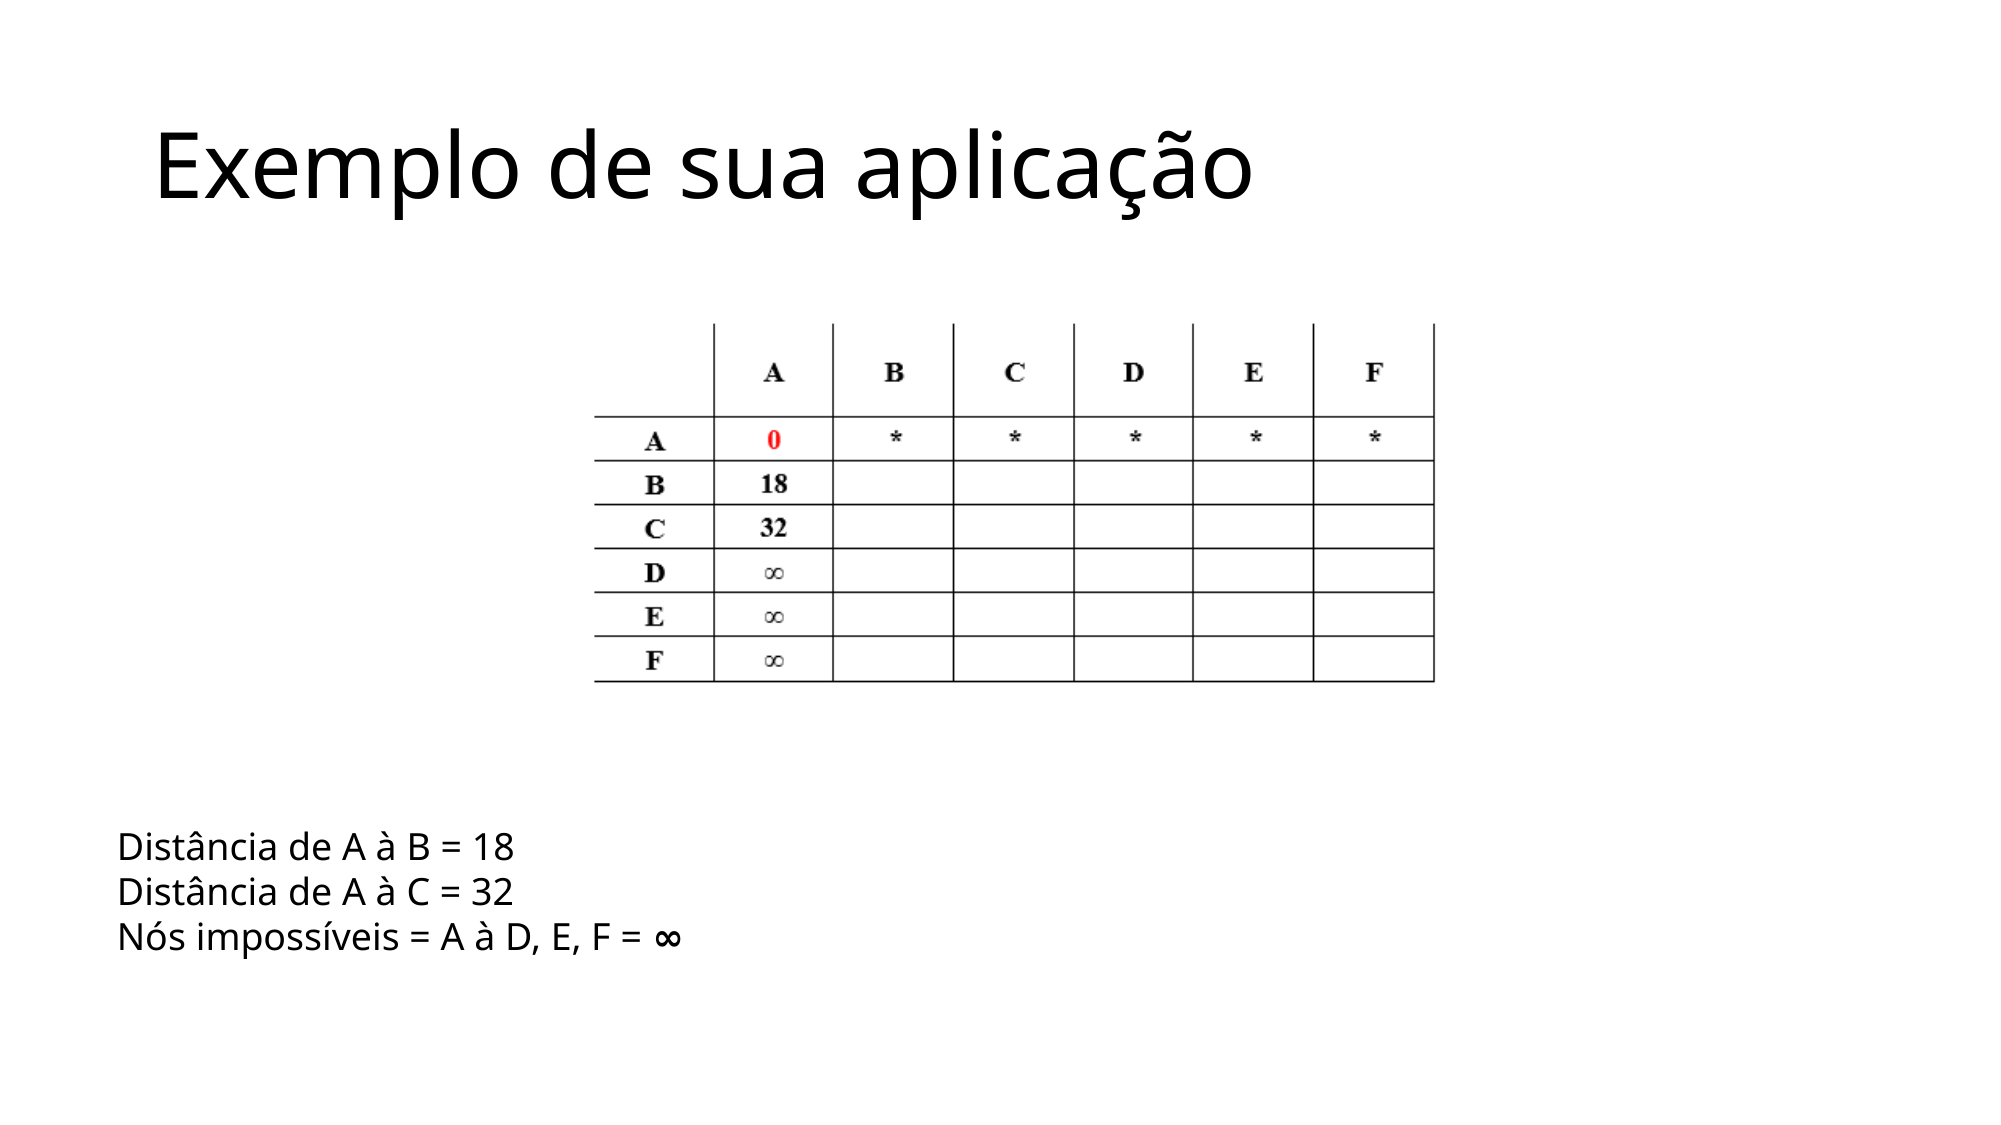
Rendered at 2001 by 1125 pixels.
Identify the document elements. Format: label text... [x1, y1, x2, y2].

picture [543, 277, 1457, 728]
title Exemplo de sua aplicação [137, 59, 1863, 278]
text_box Distância de A à B = 18 Distância de A à C = 32 Nós impossíveis = A à D, E, F = ∞ [102, 815, 699, 966]
